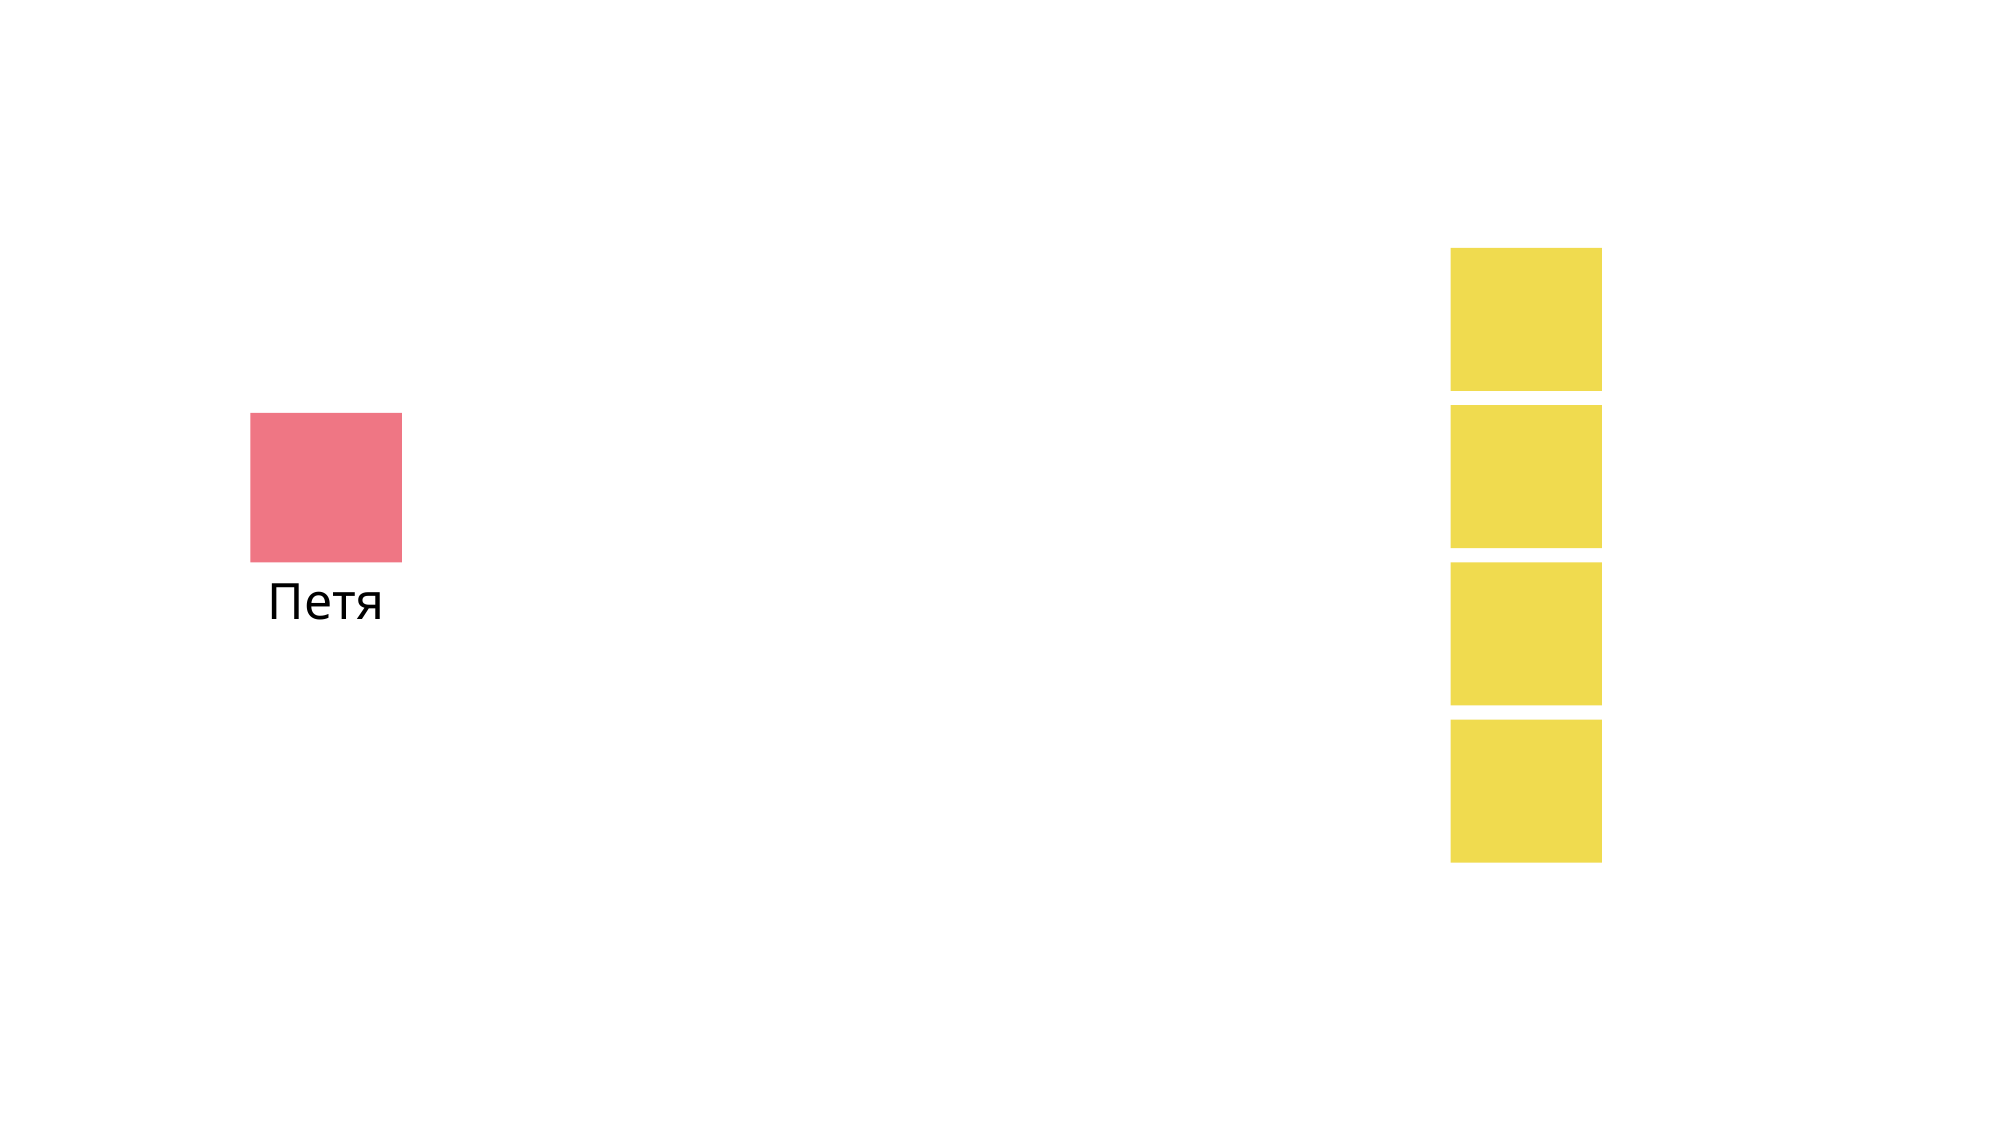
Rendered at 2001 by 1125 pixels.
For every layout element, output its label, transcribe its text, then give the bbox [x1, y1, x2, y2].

text_box [1450, 719, 1603, 864]
text_box [1450, 404, 1603, 549]
text_box Петя [250, 562, 402, 638]
text_box [249, 412, 403, 563]
text_box [1450, 247, 1603, 392]
text_box [1450, 561, 1603, 706]
